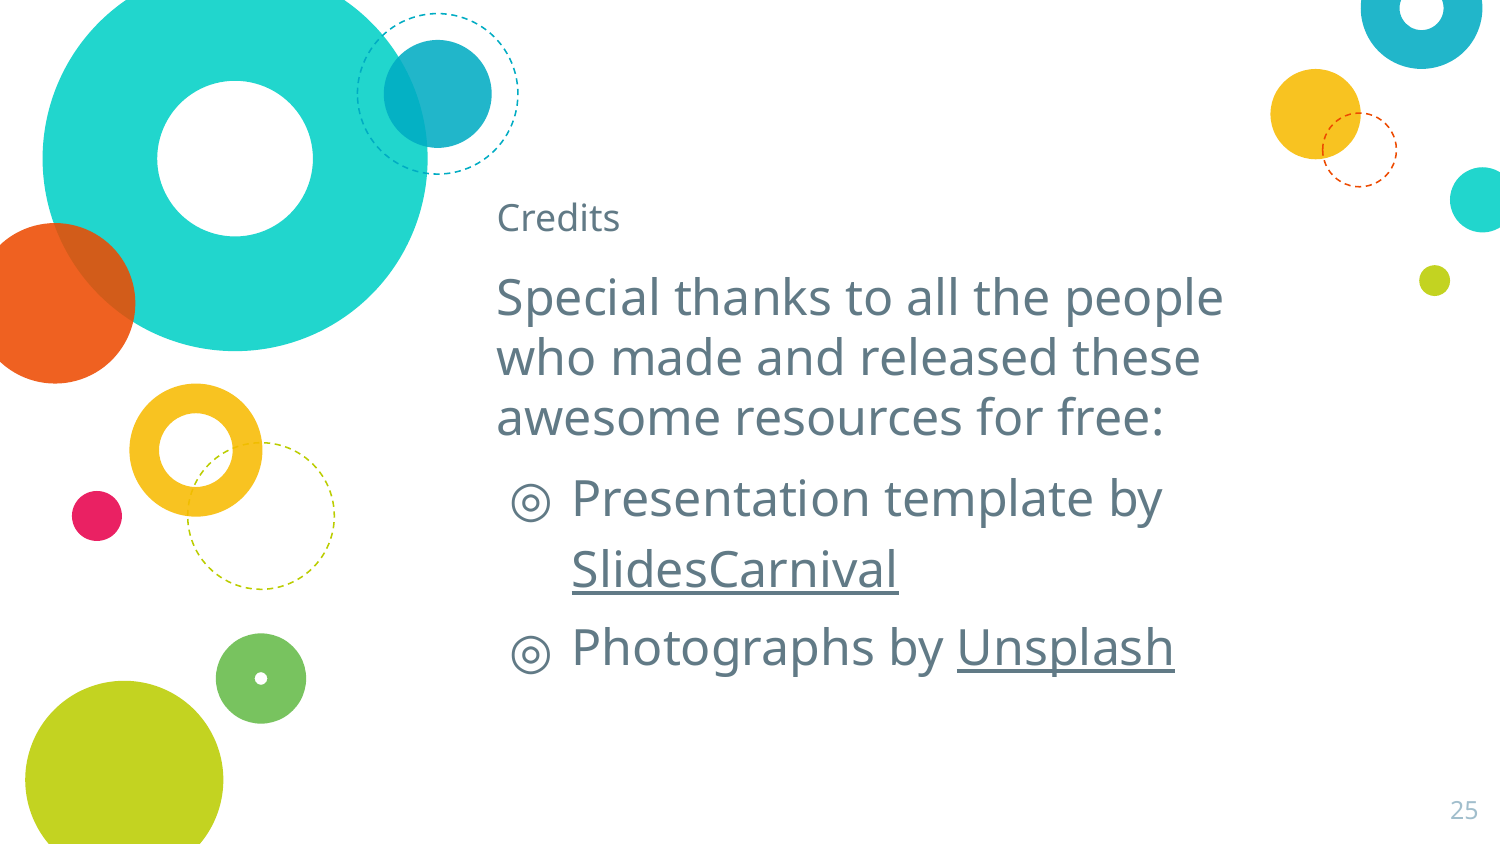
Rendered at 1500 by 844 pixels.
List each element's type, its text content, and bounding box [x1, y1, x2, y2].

title Credits [481, 149, 1347, 250]
list Special thanks to all the people who made and released these awesome resources for free: Presentation template by SlidesCarnival Photographs by Unsplash [481, 250, 1347, 708]
slide_number 25 [1416, 779, 1494, 844]
